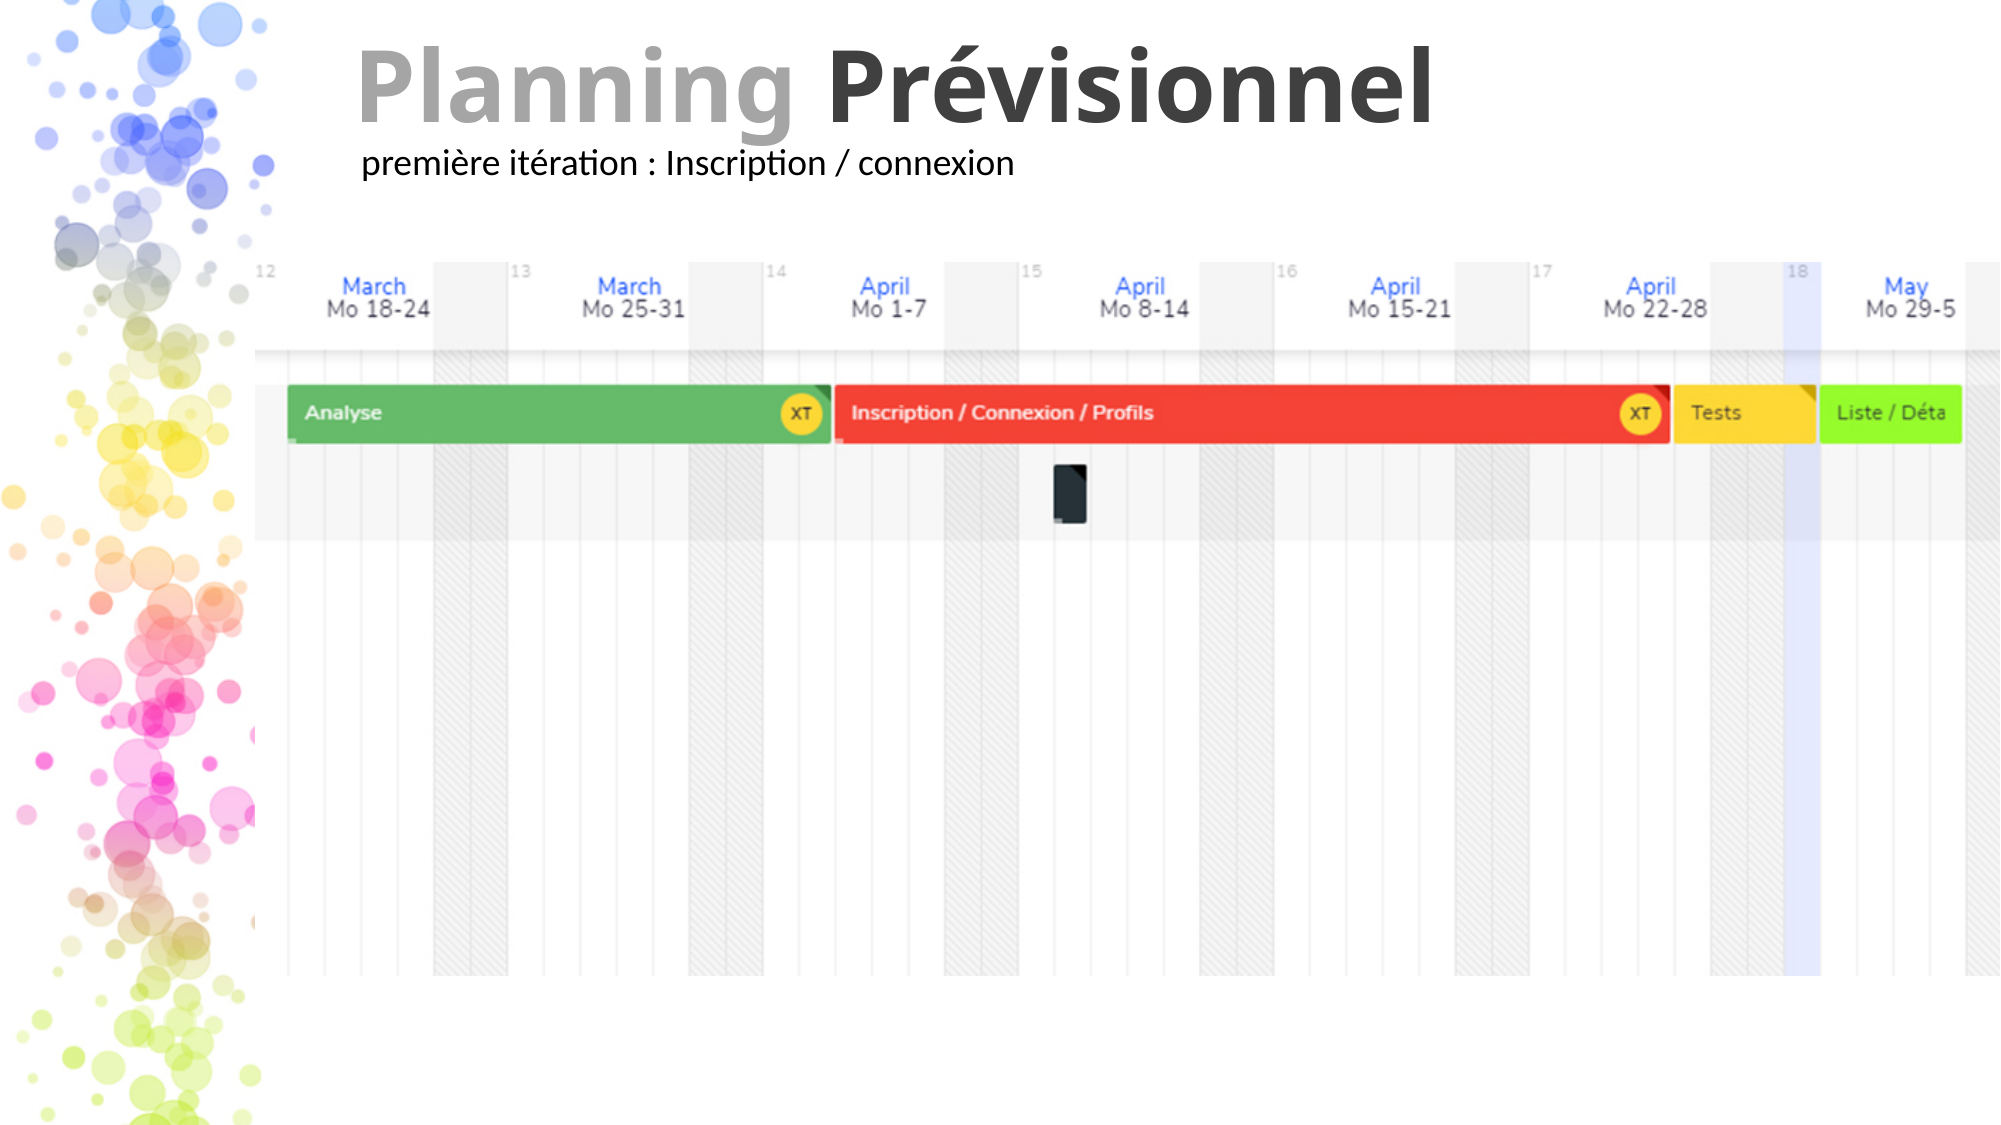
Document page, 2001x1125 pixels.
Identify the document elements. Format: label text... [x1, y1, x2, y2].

picture [0, 0, 2001, 1125]
text_box première itération : Inscription / connexion [346, 130, 1188, 191]
title Planning Prévisionnel [338, 5, 2000, 176]
